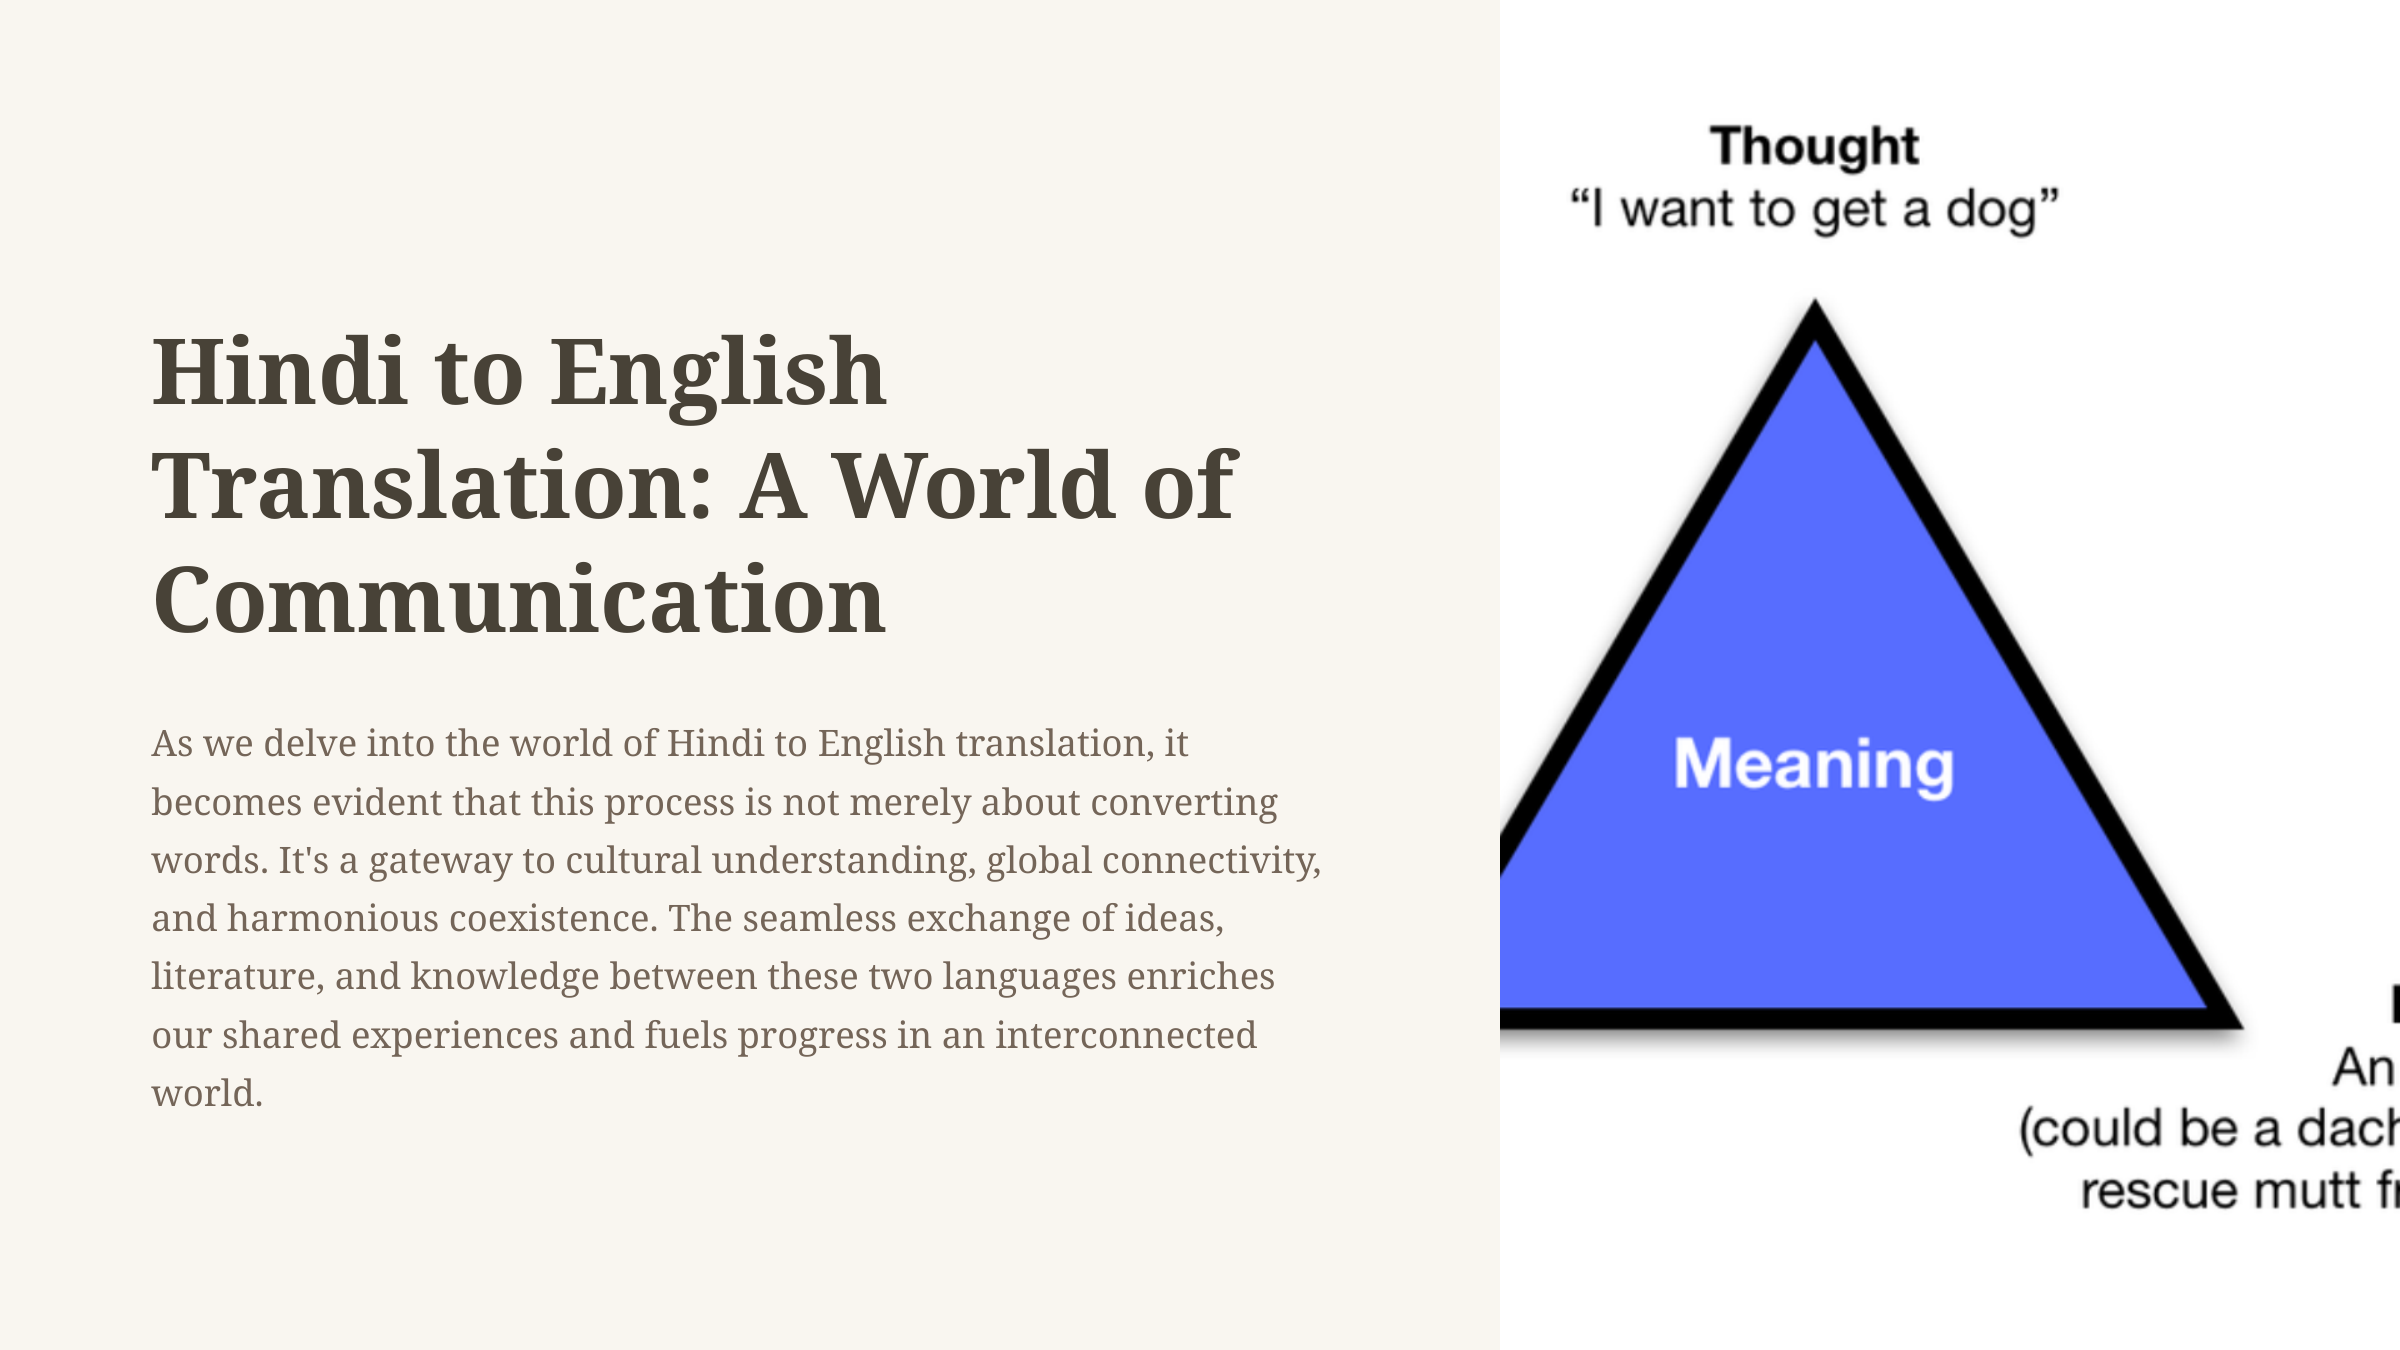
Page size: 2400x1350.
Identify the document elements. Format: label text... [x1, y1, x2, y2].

picture [1499, 0, 2400, 1350]
text_box As we delve into the world of Hindi to English translation, it becomes evident that this process is not merely about converting words. It's a gateway to cultural understanding, global connectivity, and harmonious coexistence. The seamless exchange of ideas, literature, and knowledge between these two languages enriches our shared experiences and fuels progress in an interconnected world. [136, 698, 1364, 1048]
text_box Hindi to English Translation: A World of Communication [136, 301, 1364, 644]
text_box [0, 0, 1499, 1350]
